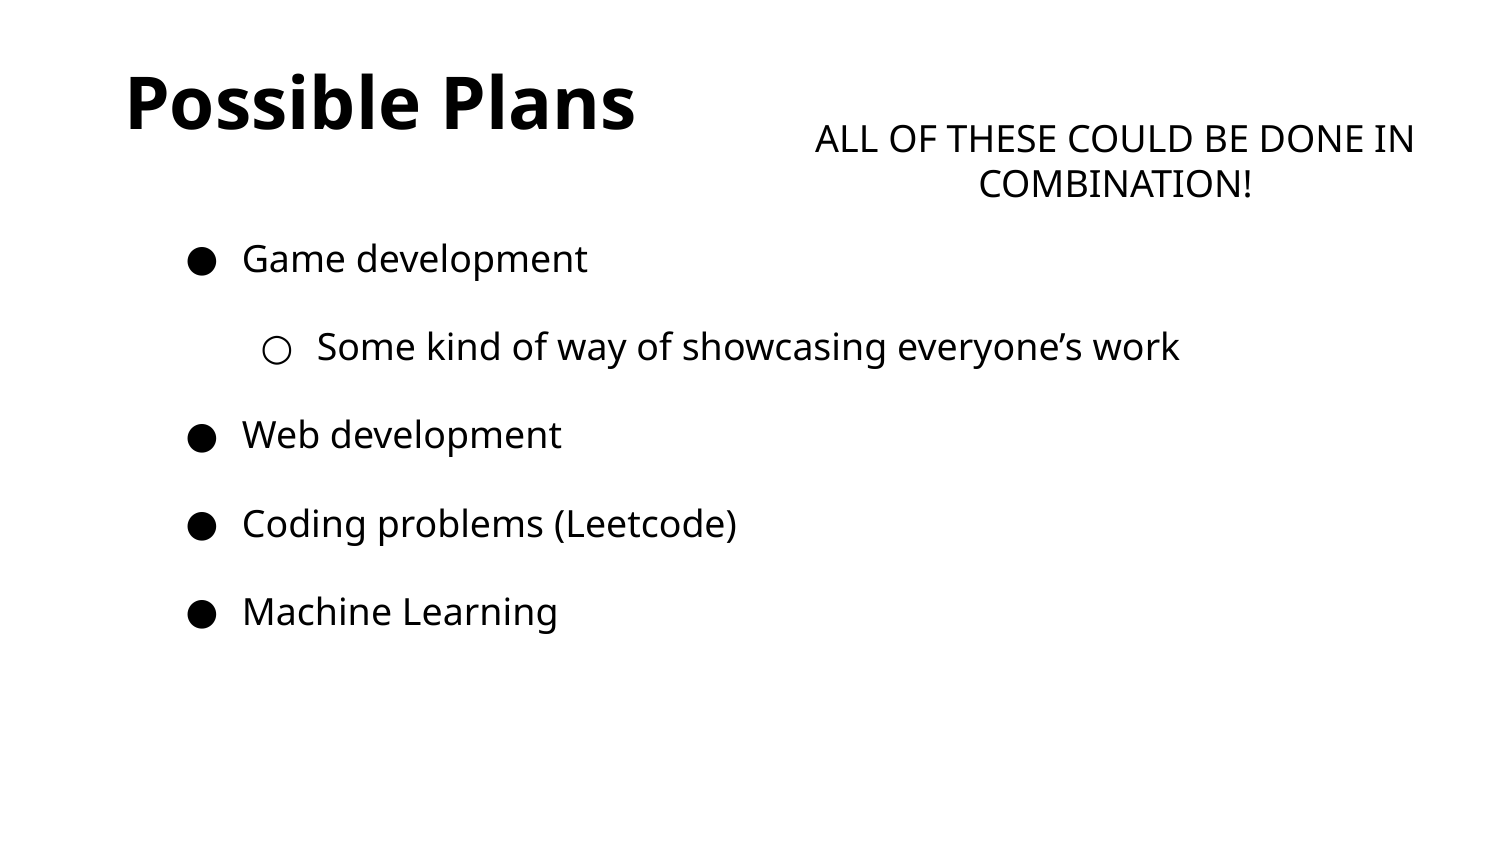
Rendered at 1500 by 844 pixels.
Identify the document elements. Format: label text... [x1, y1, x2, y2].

text_box Game development Some kind of way of showcasing everyone’s work Web development Coding problems (Leetcode) Machine Learning [151, 197, 1348, 648]
text_box ALL OF THESE COULD BE DONE IN COMBINATION! [763, 99, 1468, 220]
text_box Possible Plans [109, 41, 813, 160]
